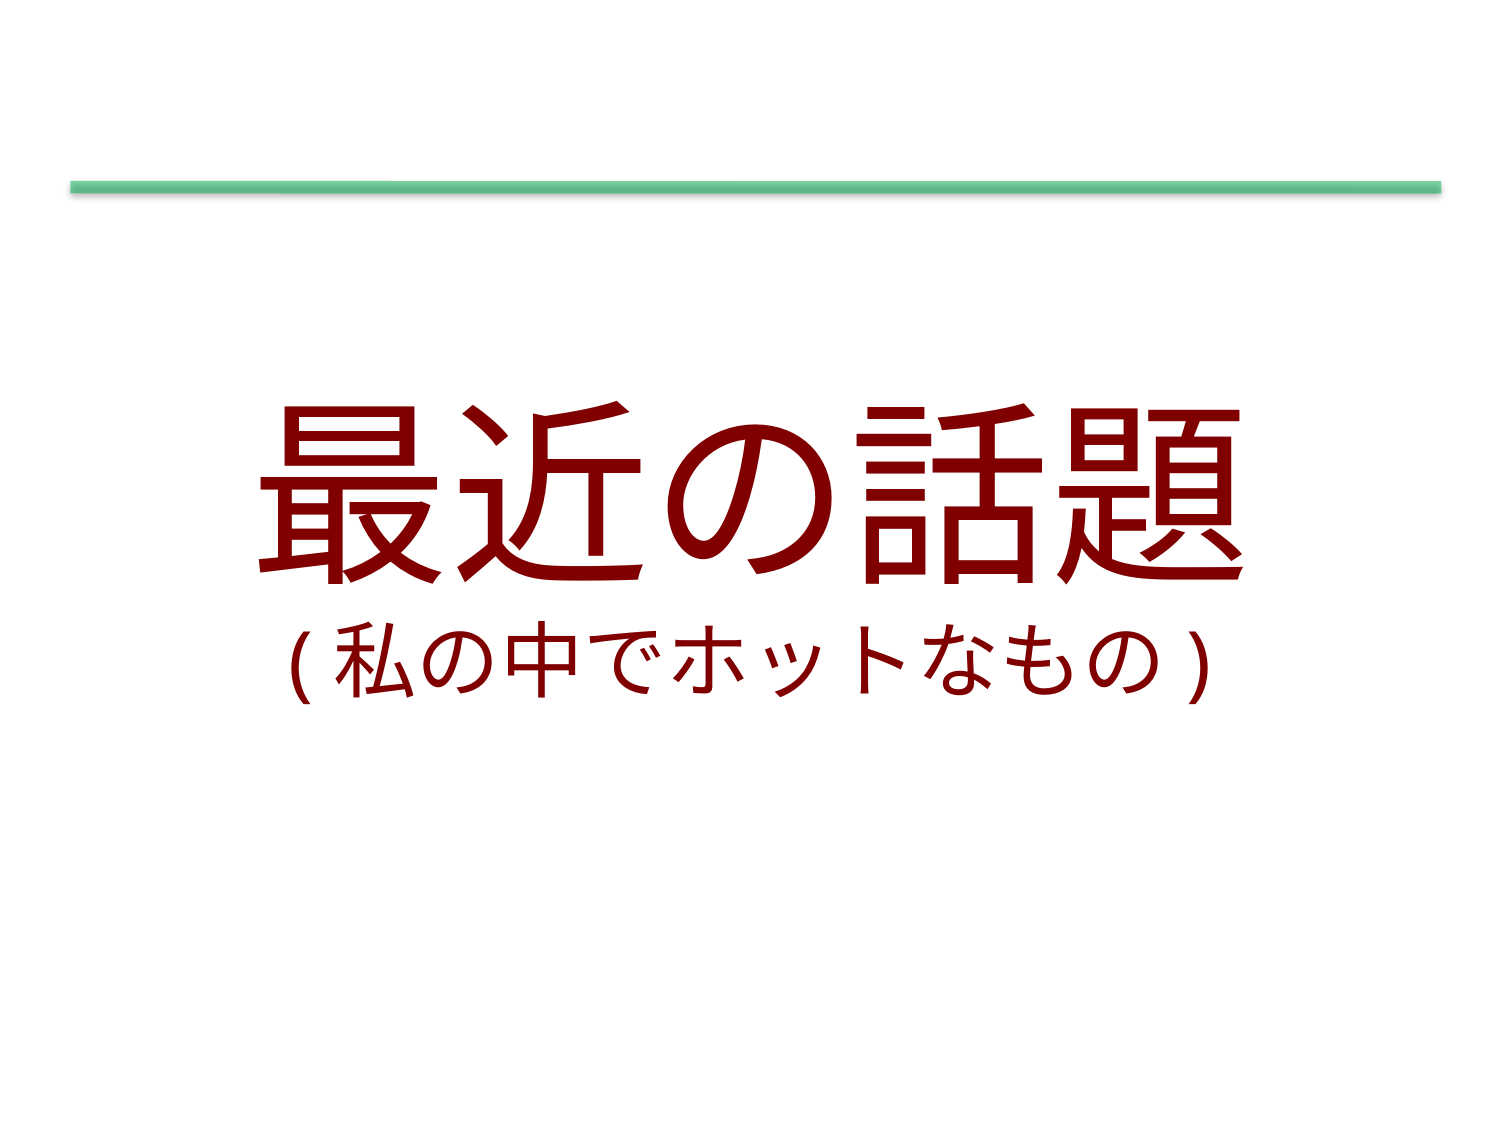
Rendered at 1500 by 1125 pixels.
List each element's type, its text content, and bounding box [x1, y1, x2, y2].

title 最近の話題 (私の中でホットなもの) [75, 45, 1425, 1032]
